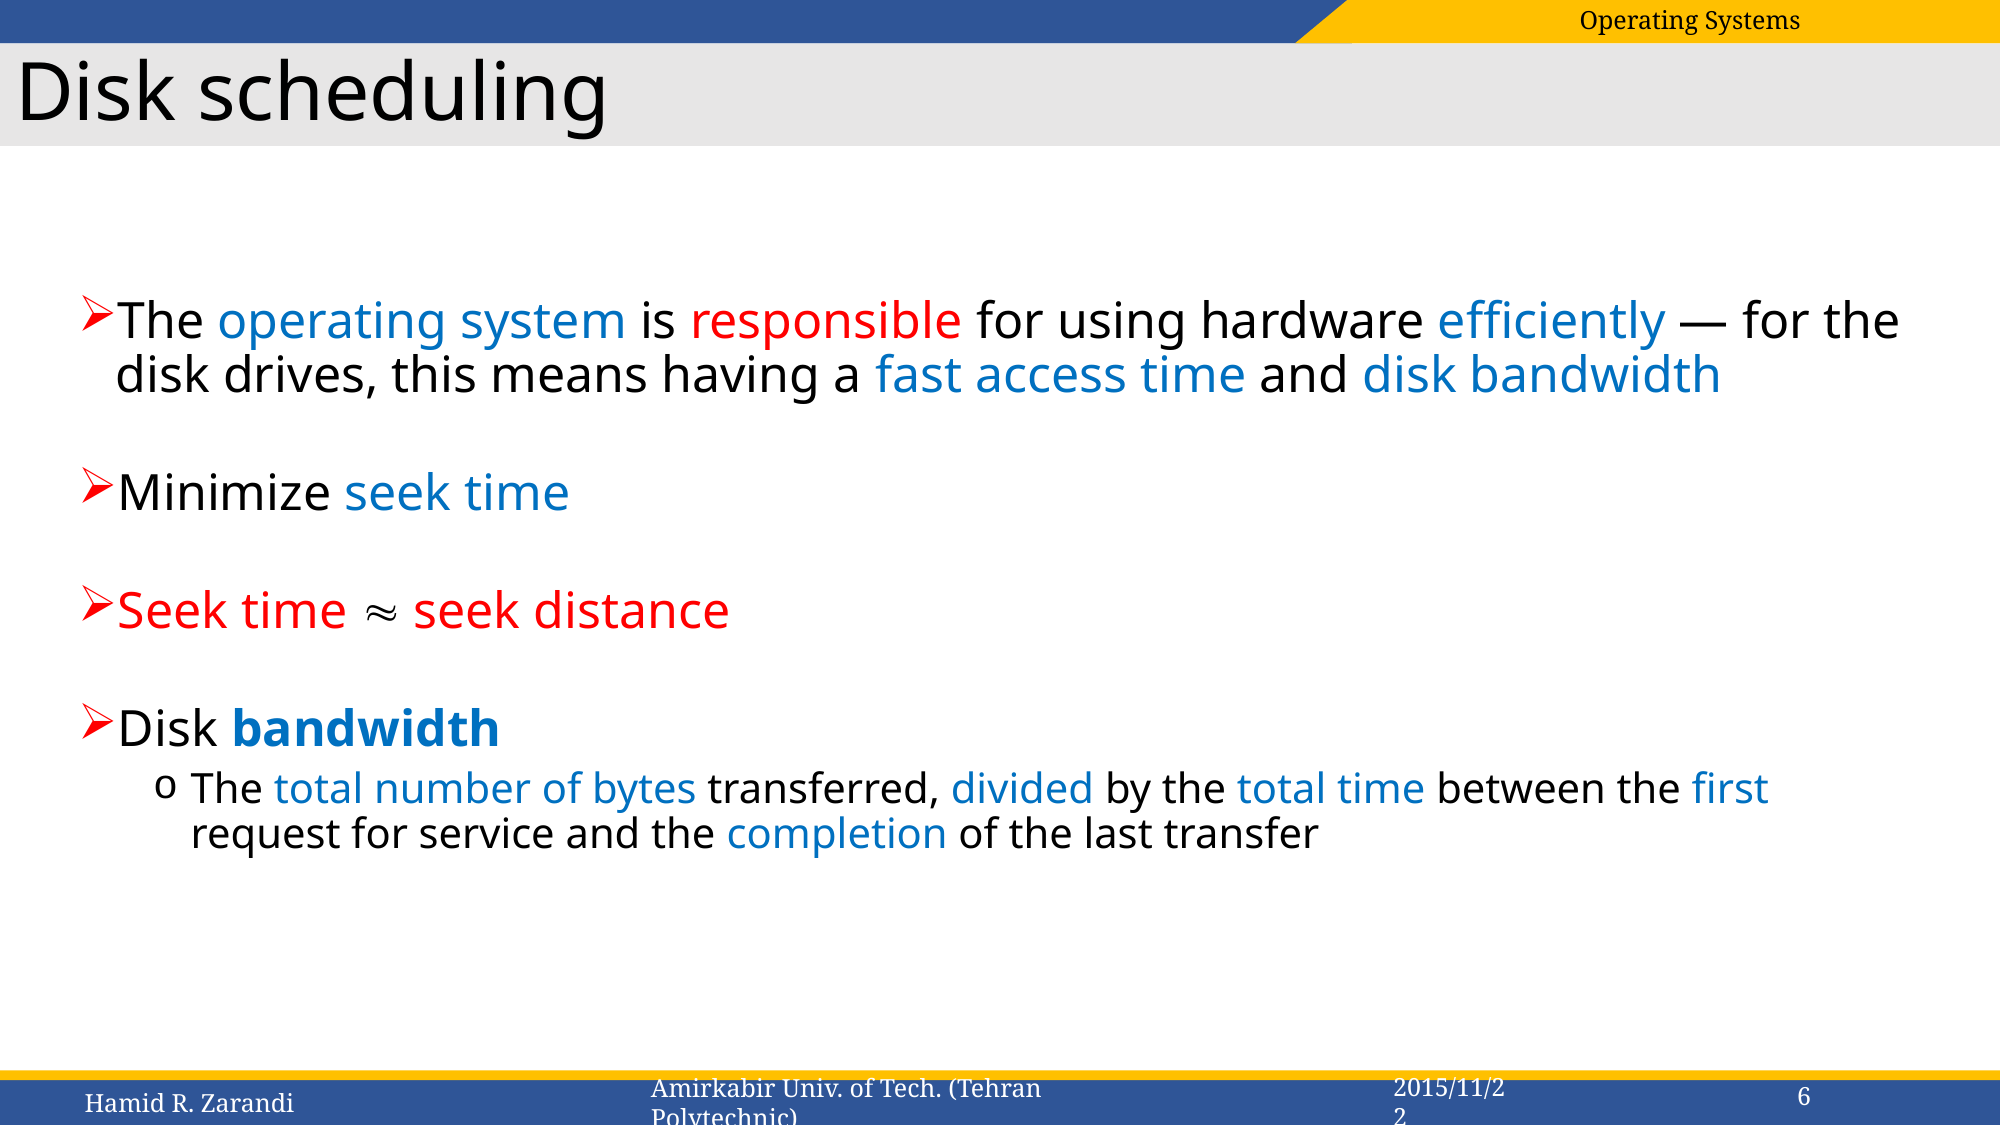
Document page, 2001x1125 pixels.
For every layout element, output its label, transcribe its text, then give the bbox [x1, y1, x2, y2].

title Disk scheduling [0, 43, 2000, 146]
list The operating system is responsible for using hardware efficiently — for the disk drives, this means having a fast access time and disk bandwidth Minimize seek time Seek time  seek distance Disk bandwidth The total number of bytes transferred, divided by the total time between the first request for service and the completion of the last transfer [63, 207, 1937, 1014]
